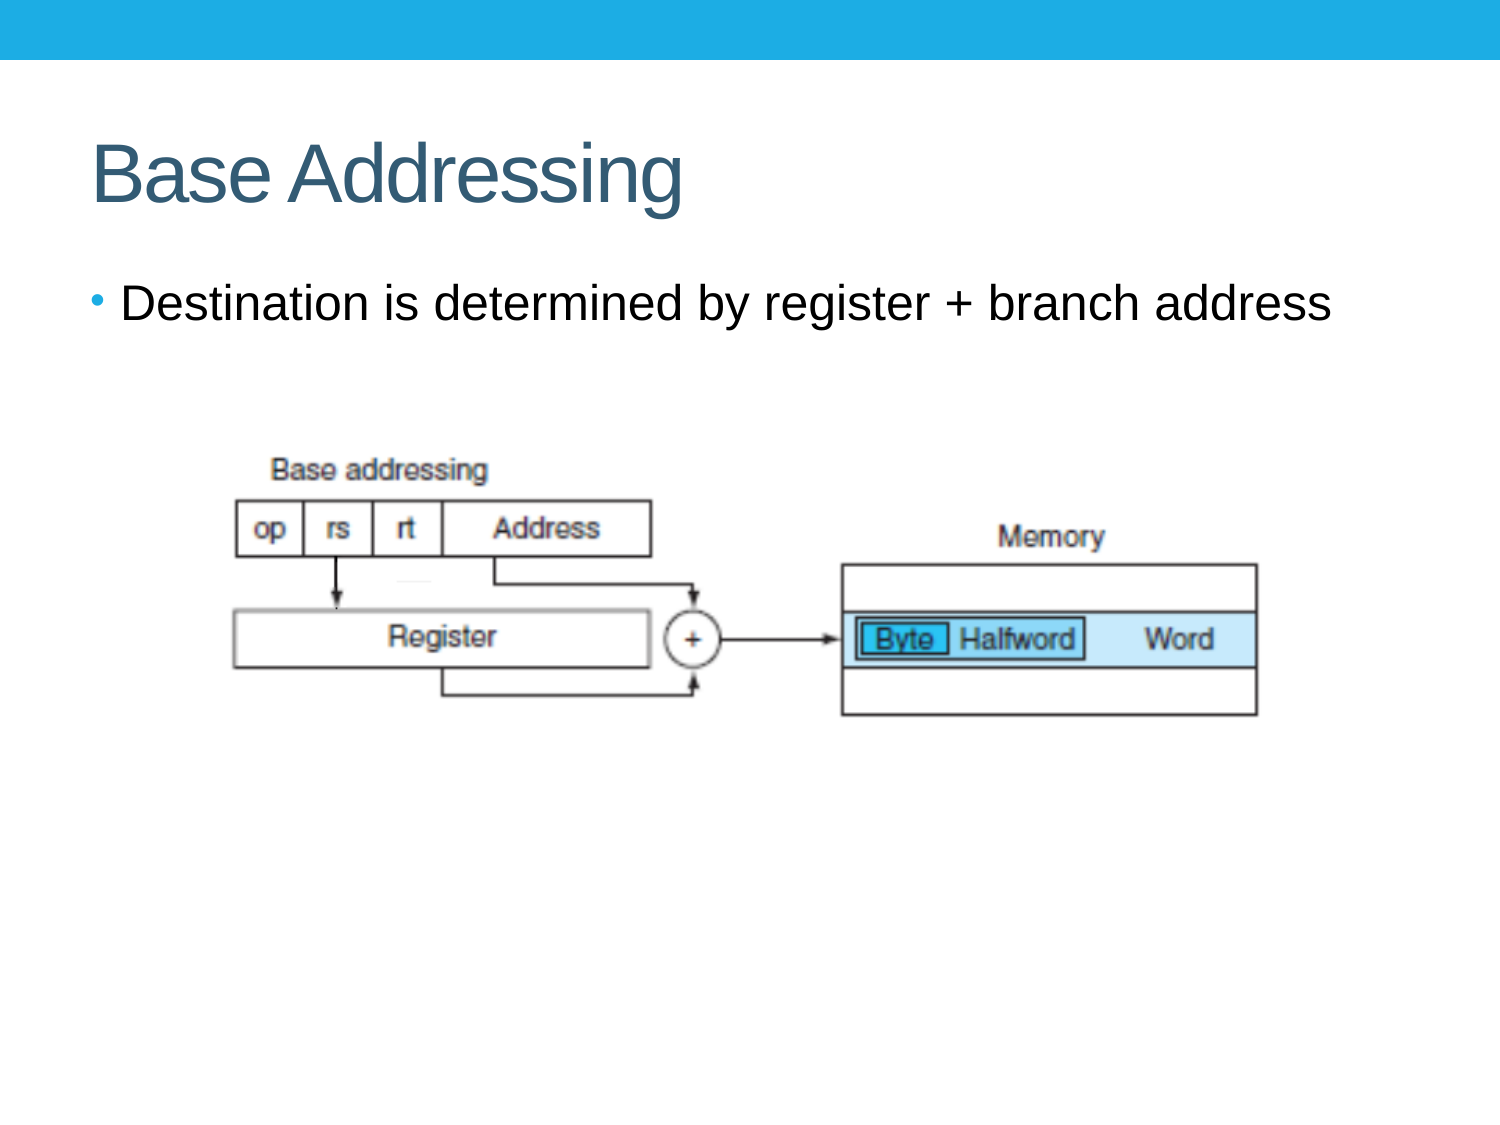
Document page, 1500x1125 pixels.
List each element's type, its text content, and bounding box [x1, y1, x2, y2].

list Destination is determined by register + branch address [75, 262, 1425, 1063]
title Base Addressing [75, 87, 1425, 250]
picture [203, 437, 1297, 755]
